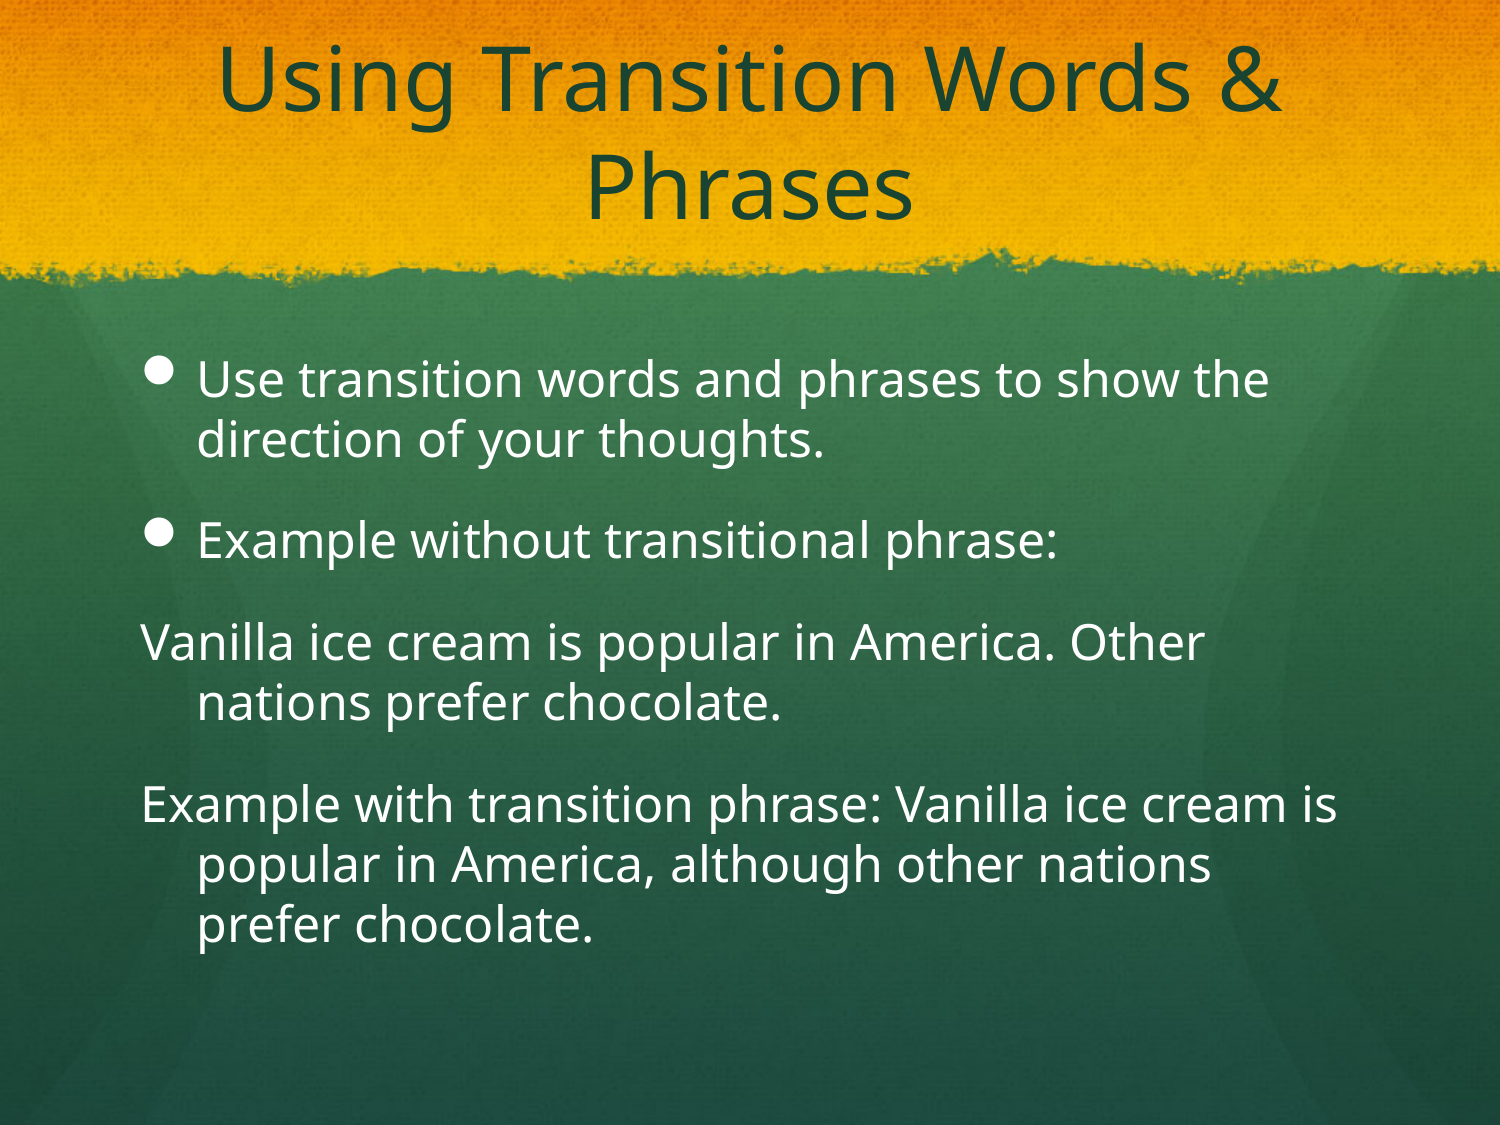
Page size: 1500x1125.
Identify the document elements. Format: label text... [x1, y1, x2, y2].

picture [0, 0, 1500, 1125]
list Use transition words and phrases to show the direction of your thoughts. Example without transitional phrase: Vanilla ice cream is popular in America. Other nations prefer chocolate. Example with transition phrase: Vanilla ice cream is popular in America, although other nations prefer chocolate. [125, 339, 1375, 1026]
title Using Transition Words & Phrases [125, 13, 1375, 246]
